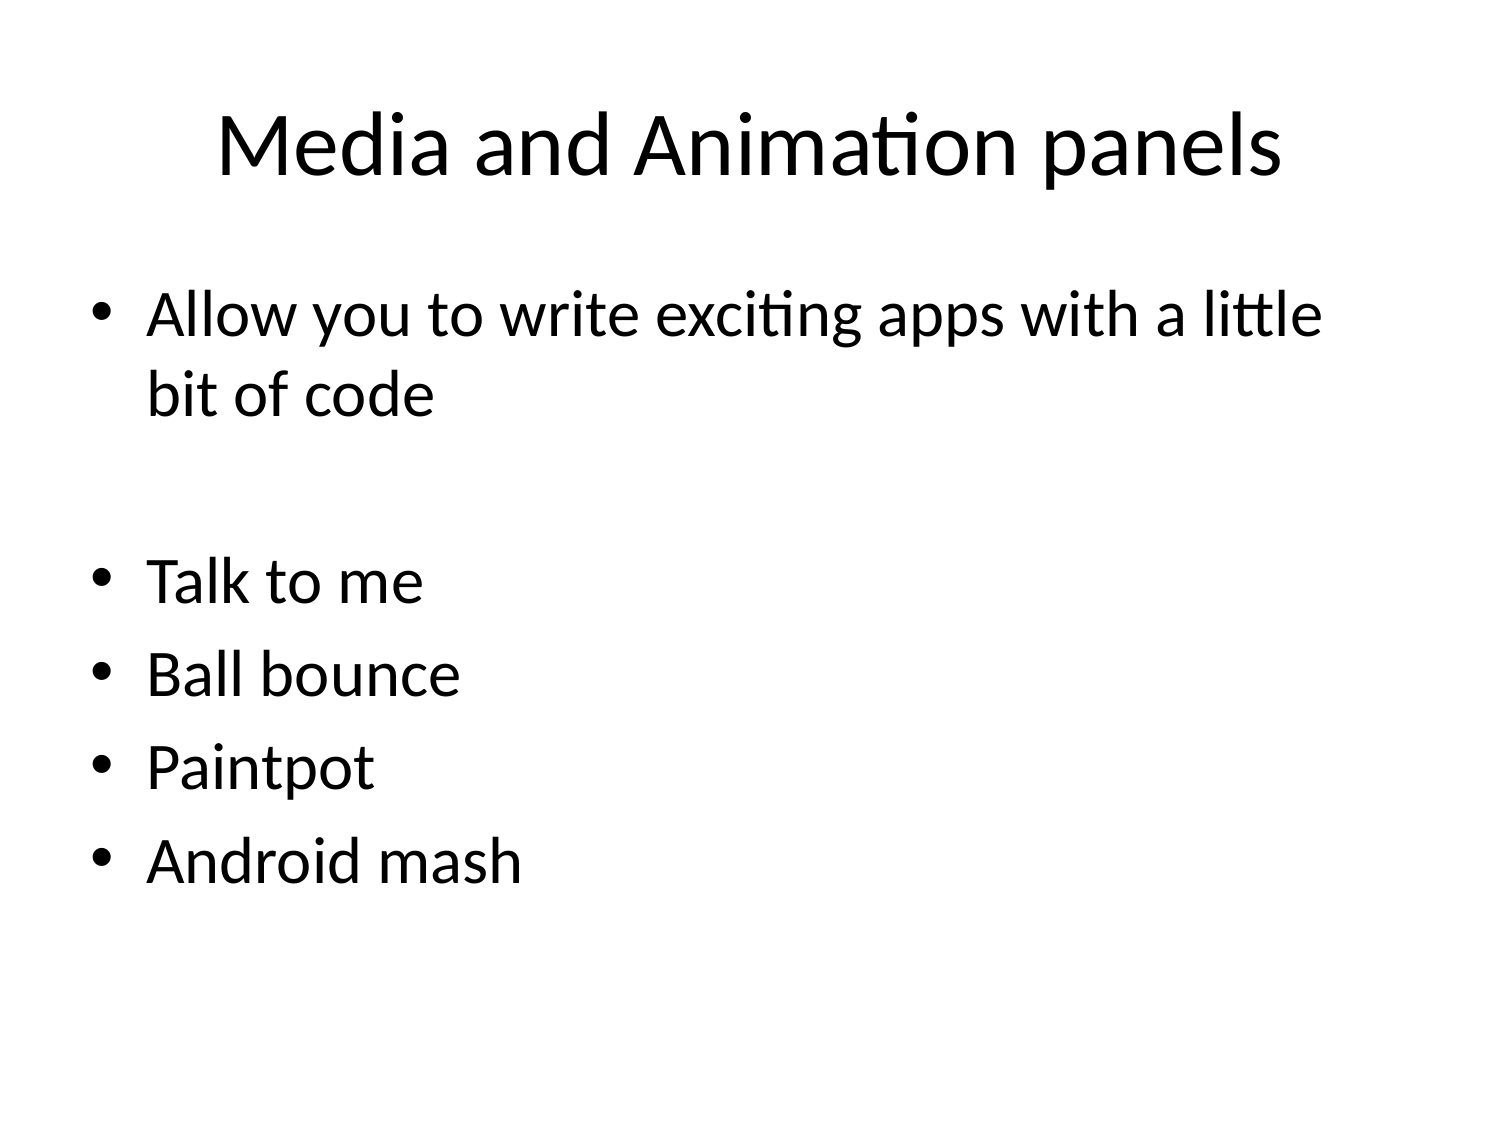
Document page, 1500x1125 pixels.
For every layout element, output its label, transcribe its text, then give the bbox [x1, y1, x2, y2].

title Media and Animation panels [75, 45, 1425, 233]
list Allow you to write exciting apps with a little bit of code Talk to me Ball bounce Paintpot Android mash [75, 262, 1425, 1005]
